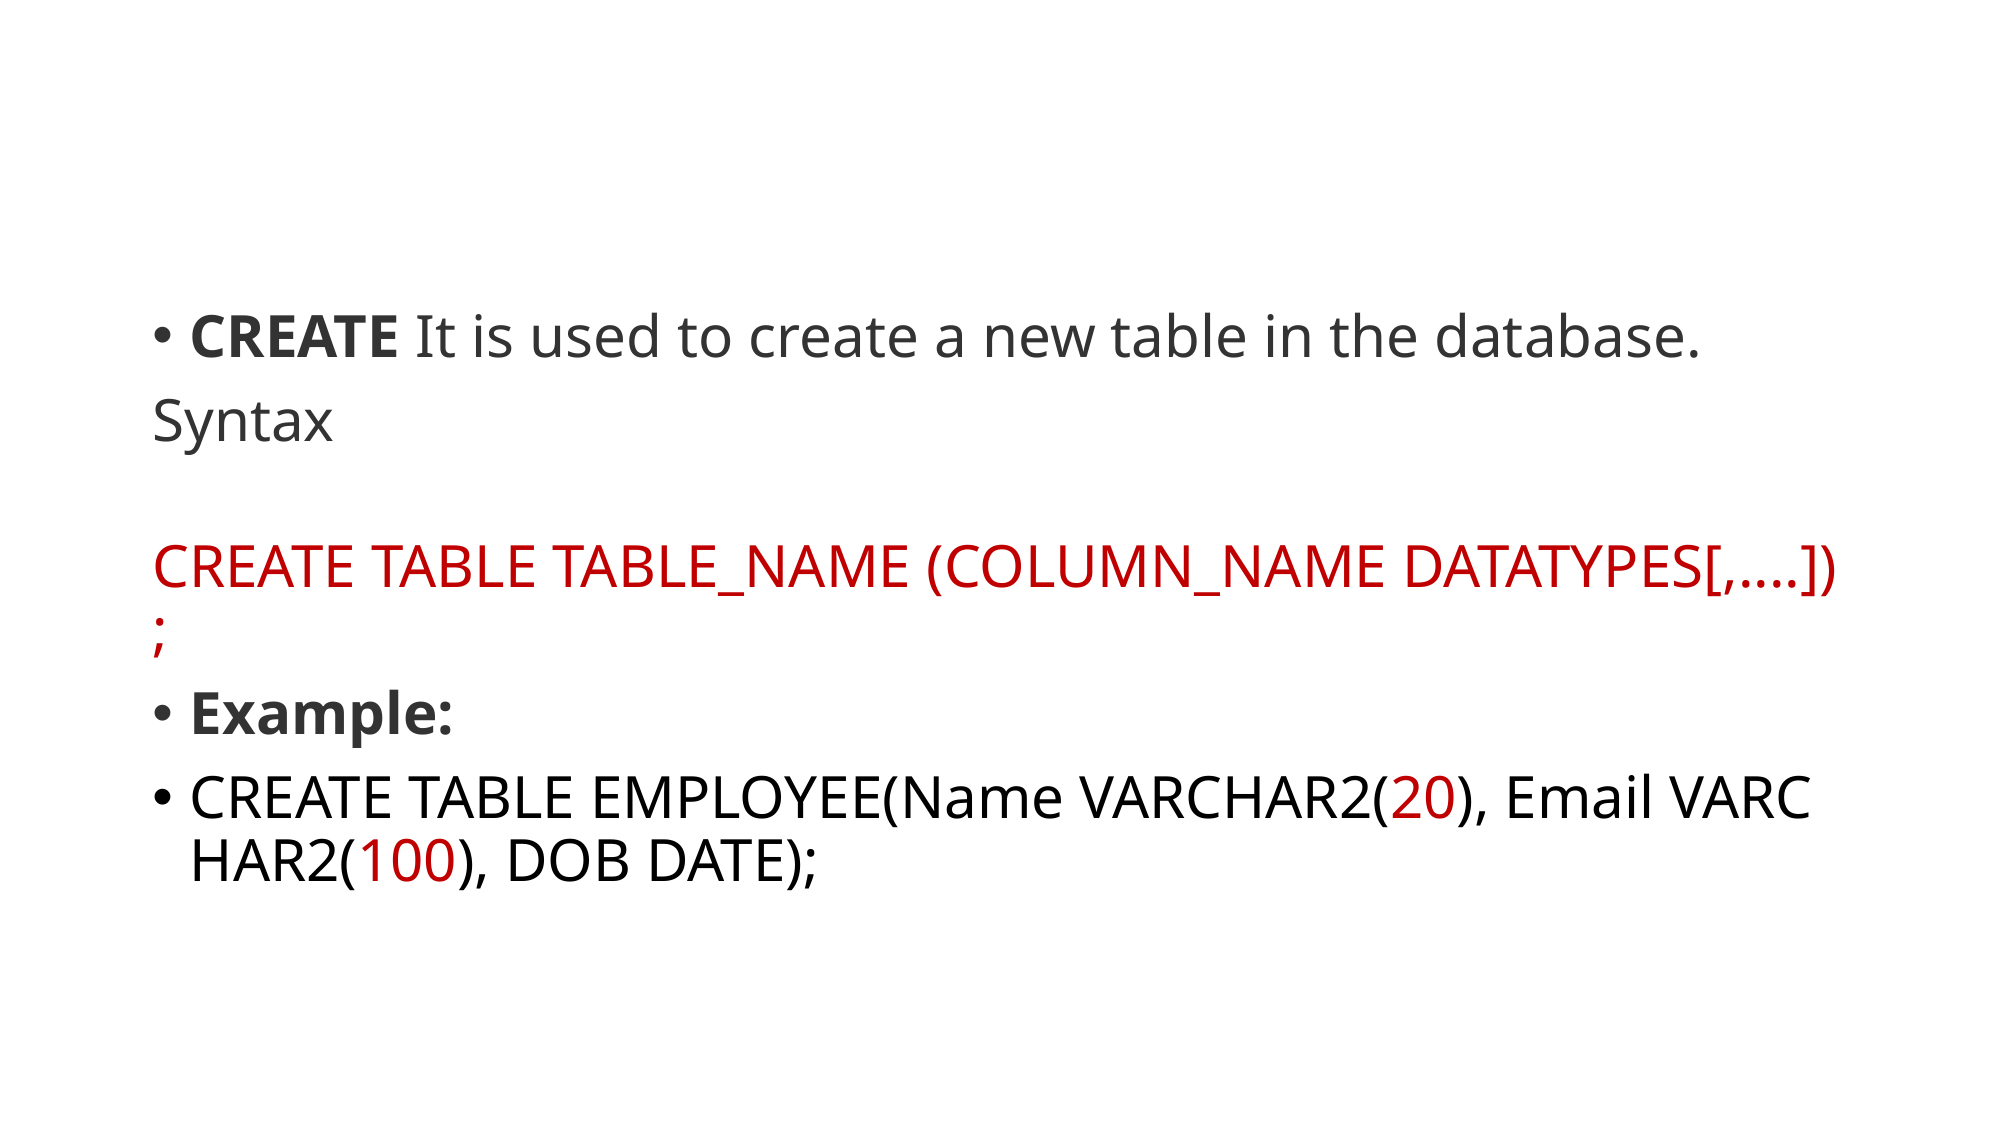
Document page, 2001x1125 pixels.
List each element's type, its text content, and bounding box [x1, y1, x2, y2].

list CREATE It is used to create a new table in the database. Syntax CREATE TABLE TABLE_NAME (COLUMN_NAME DATATYPES[,....]); Example: CREATE TABLE EMPLOYEE(Name VARCHAR2(20), Email VARCHAR2(100), DOB DATE); [137, 299, 1863, 1014]
